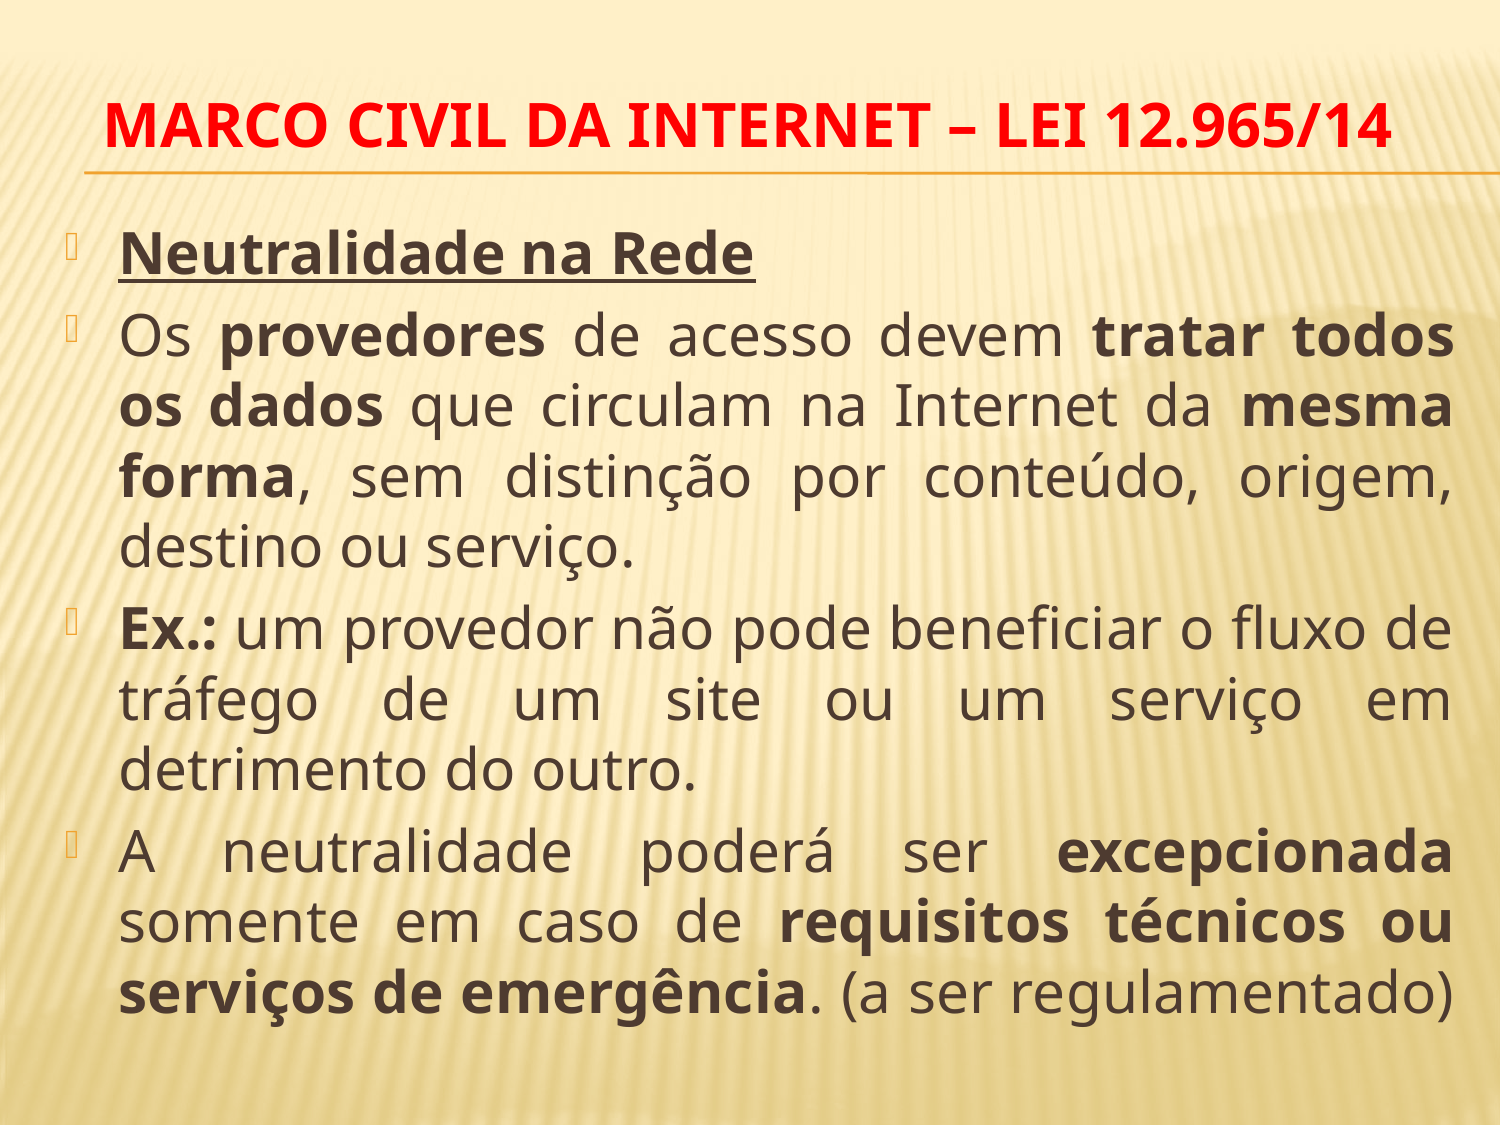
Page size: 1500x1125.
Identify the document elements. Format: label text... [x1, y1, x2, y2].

title MARCO CIVIL DA INTERNET – LEI 12.965/14 [0, 54, 1497, 192]
list Neutralidade na Rede Os provedores de acesso devem tratar todos os dados que circulam na Internet da mesma forma, sem distinção por conteúdo, origem, destino ou serviço. Ex.: um provedor não pode beneficiar o fluxo de tráfego de um site ou um serviço em detrimento do outro. A neutralidade poderá ser excepcionada somente em caso de requisitos técnicos ou serviços de emergência. (a ser regulamentado) [50, 208, 1471, 1083]
